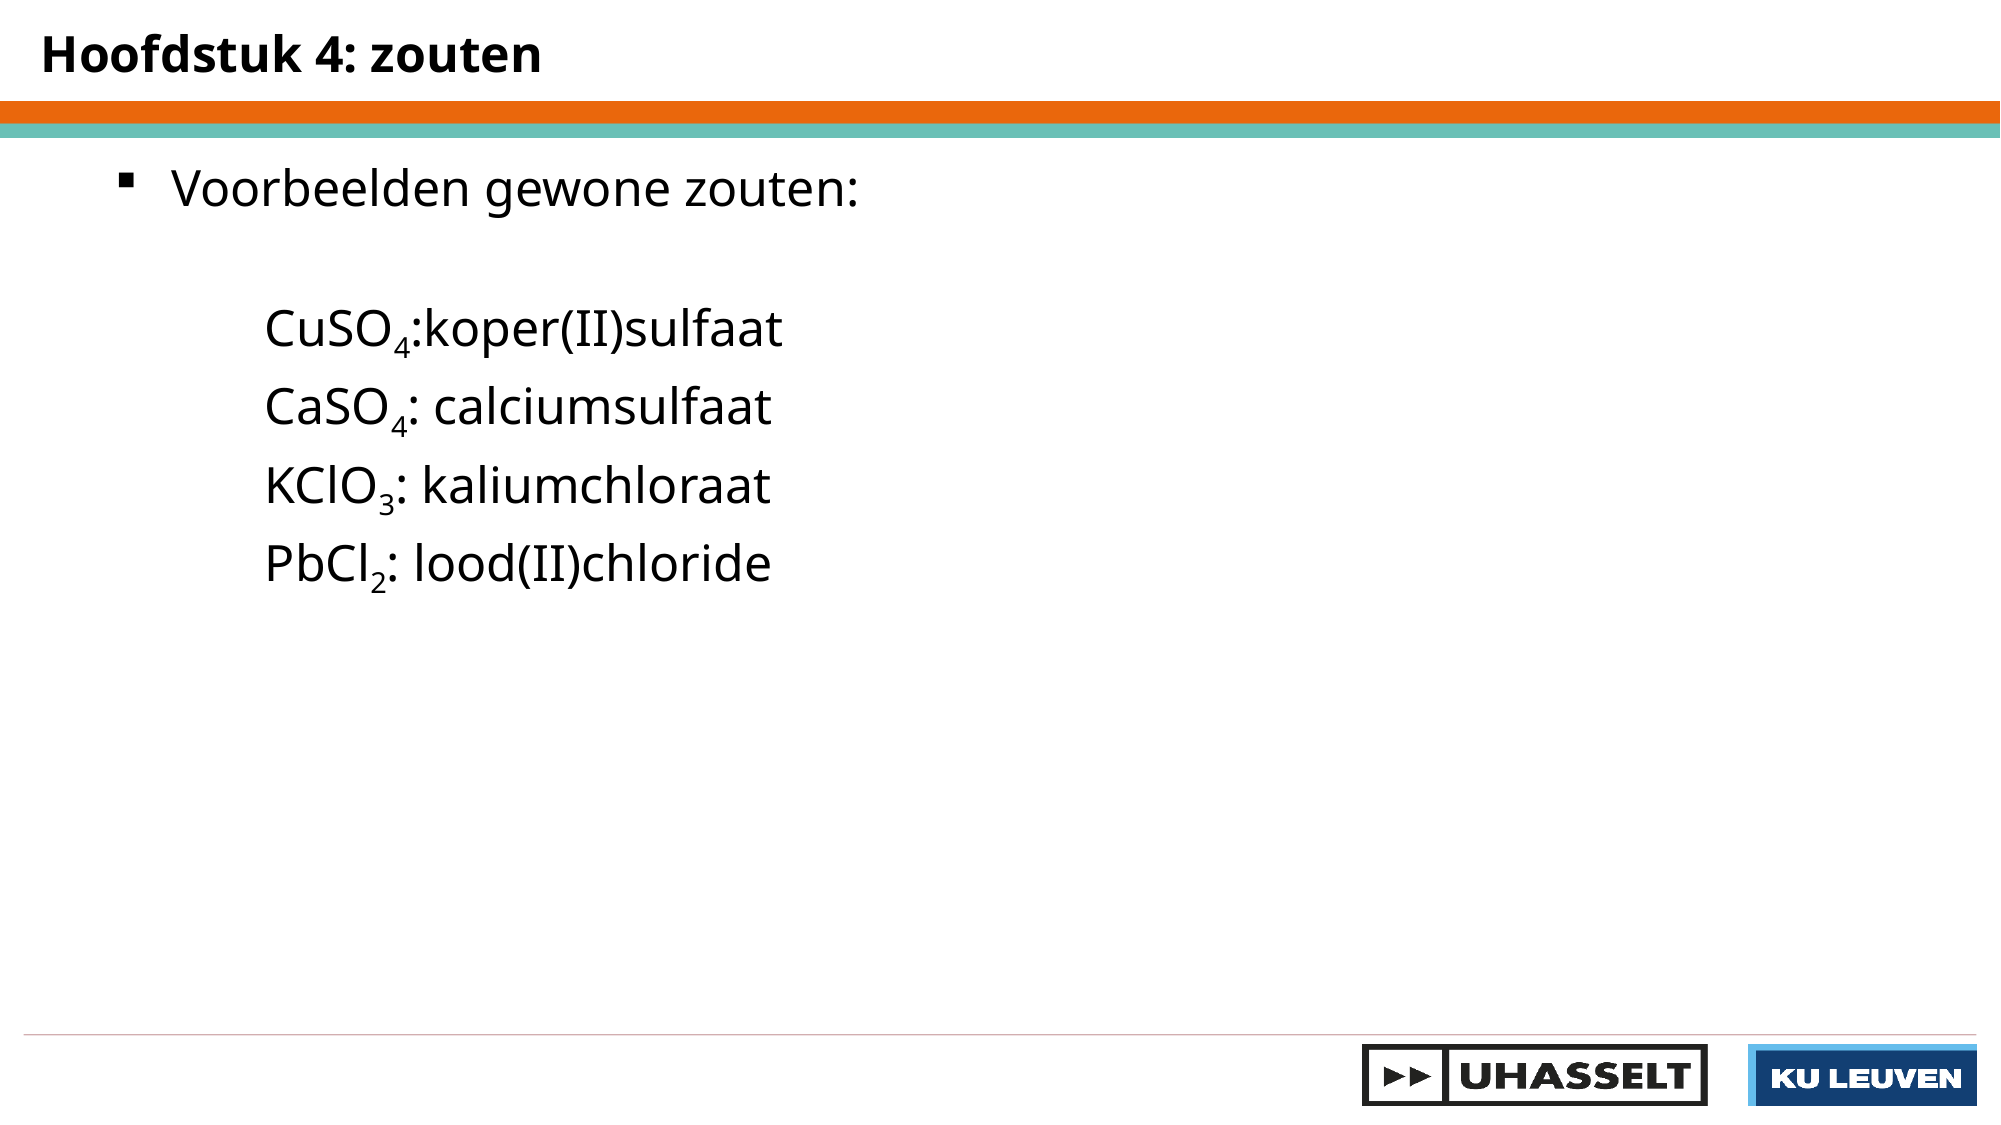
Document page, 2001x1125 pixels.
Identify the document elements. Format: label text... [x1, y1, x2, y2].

list Voorbeelden gewone zouten: CuSO4:koper(II)sulfaat CaSO4: calciumsulfaat KClO3: kaliumchloraat PbCl2: lood(II)chloride [99, 149, 2000, 1005]
title Hoofdstuk 4: zouten [25, 7, 1993, 98]
picture [1362, 1044, 1977, 1106]
